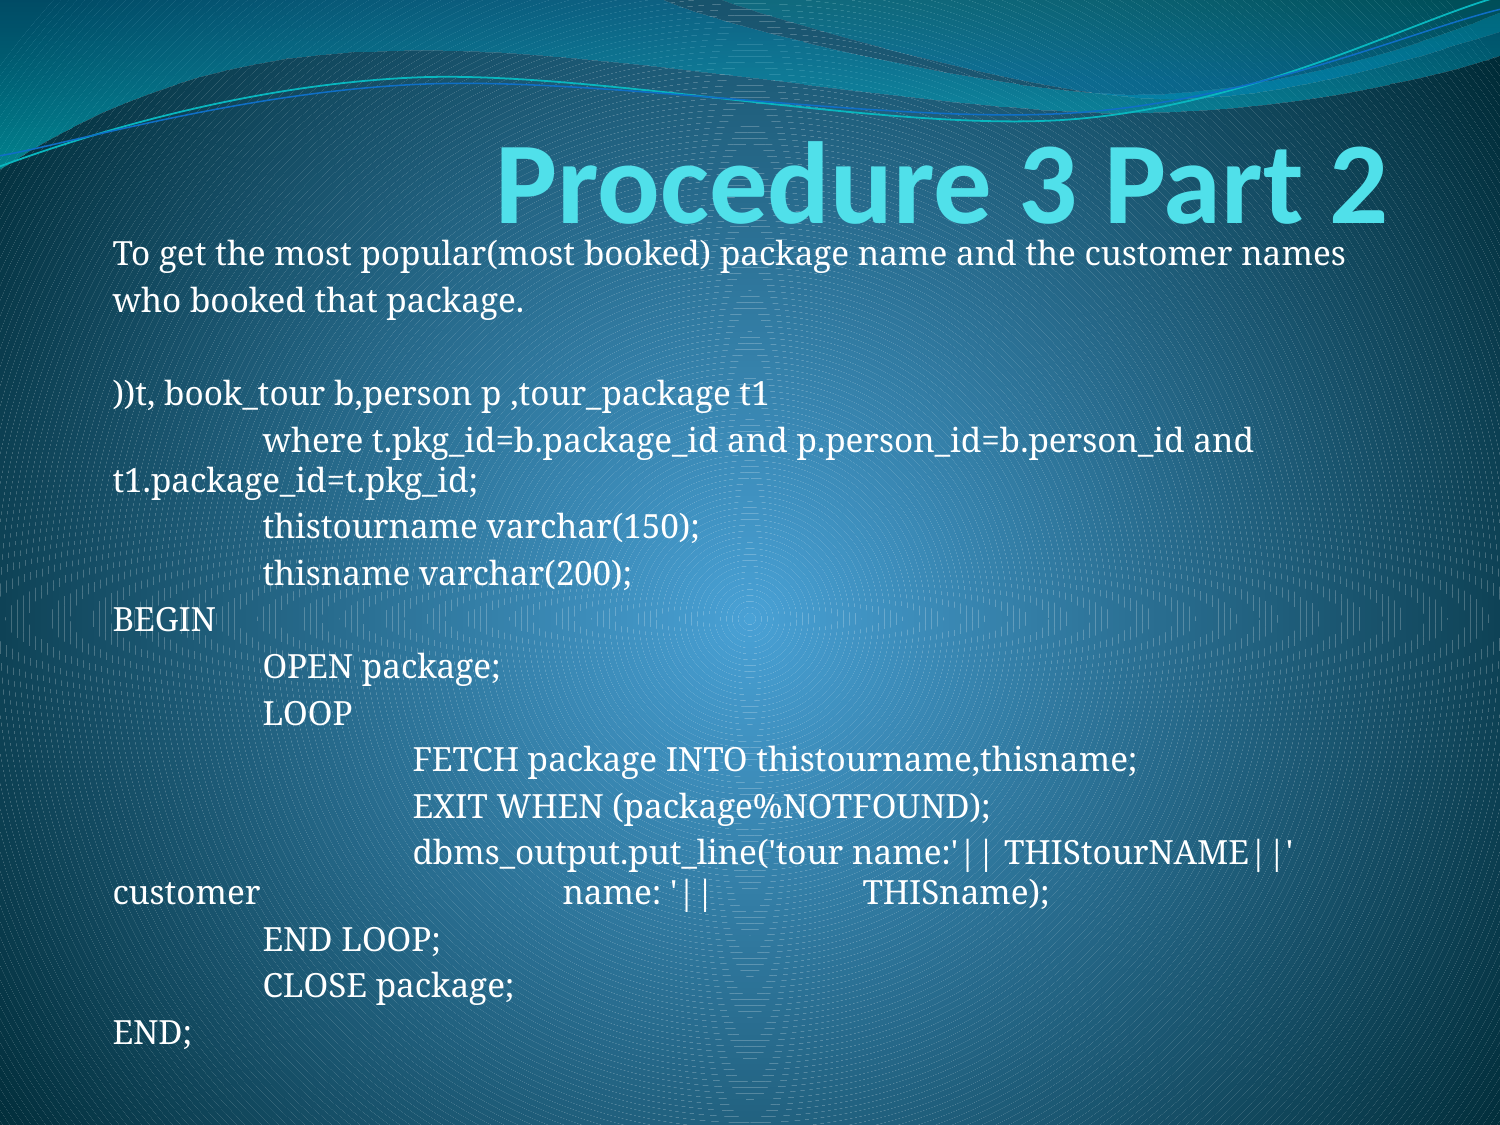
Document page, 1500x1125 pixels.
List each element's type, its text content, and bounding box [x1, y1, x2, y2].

title Procedure 3 Part 2 [118, 5, 1393, 224]
subtitle To get the most popular(most booked) package name and the customer names who booked that package. ))t, book_tour b,person p ,tour_package t1 where t.pkg_id=b.package_id and p.person_id=b.person_id and t1.package_id=t.pkg_id; thistourname varchar(150); thisname varchar(200); BEGIN OPEN package; LOOP FETCH package INTO thistourname,thisname; EXIT WHEN (package%NOTFOUND); dbms_output.put_line('tour name:'|| THIStourNAME||' customer name: '|| THISname); END LOOP; CLOSE package; END; [112, 224, 1400, 1125]
